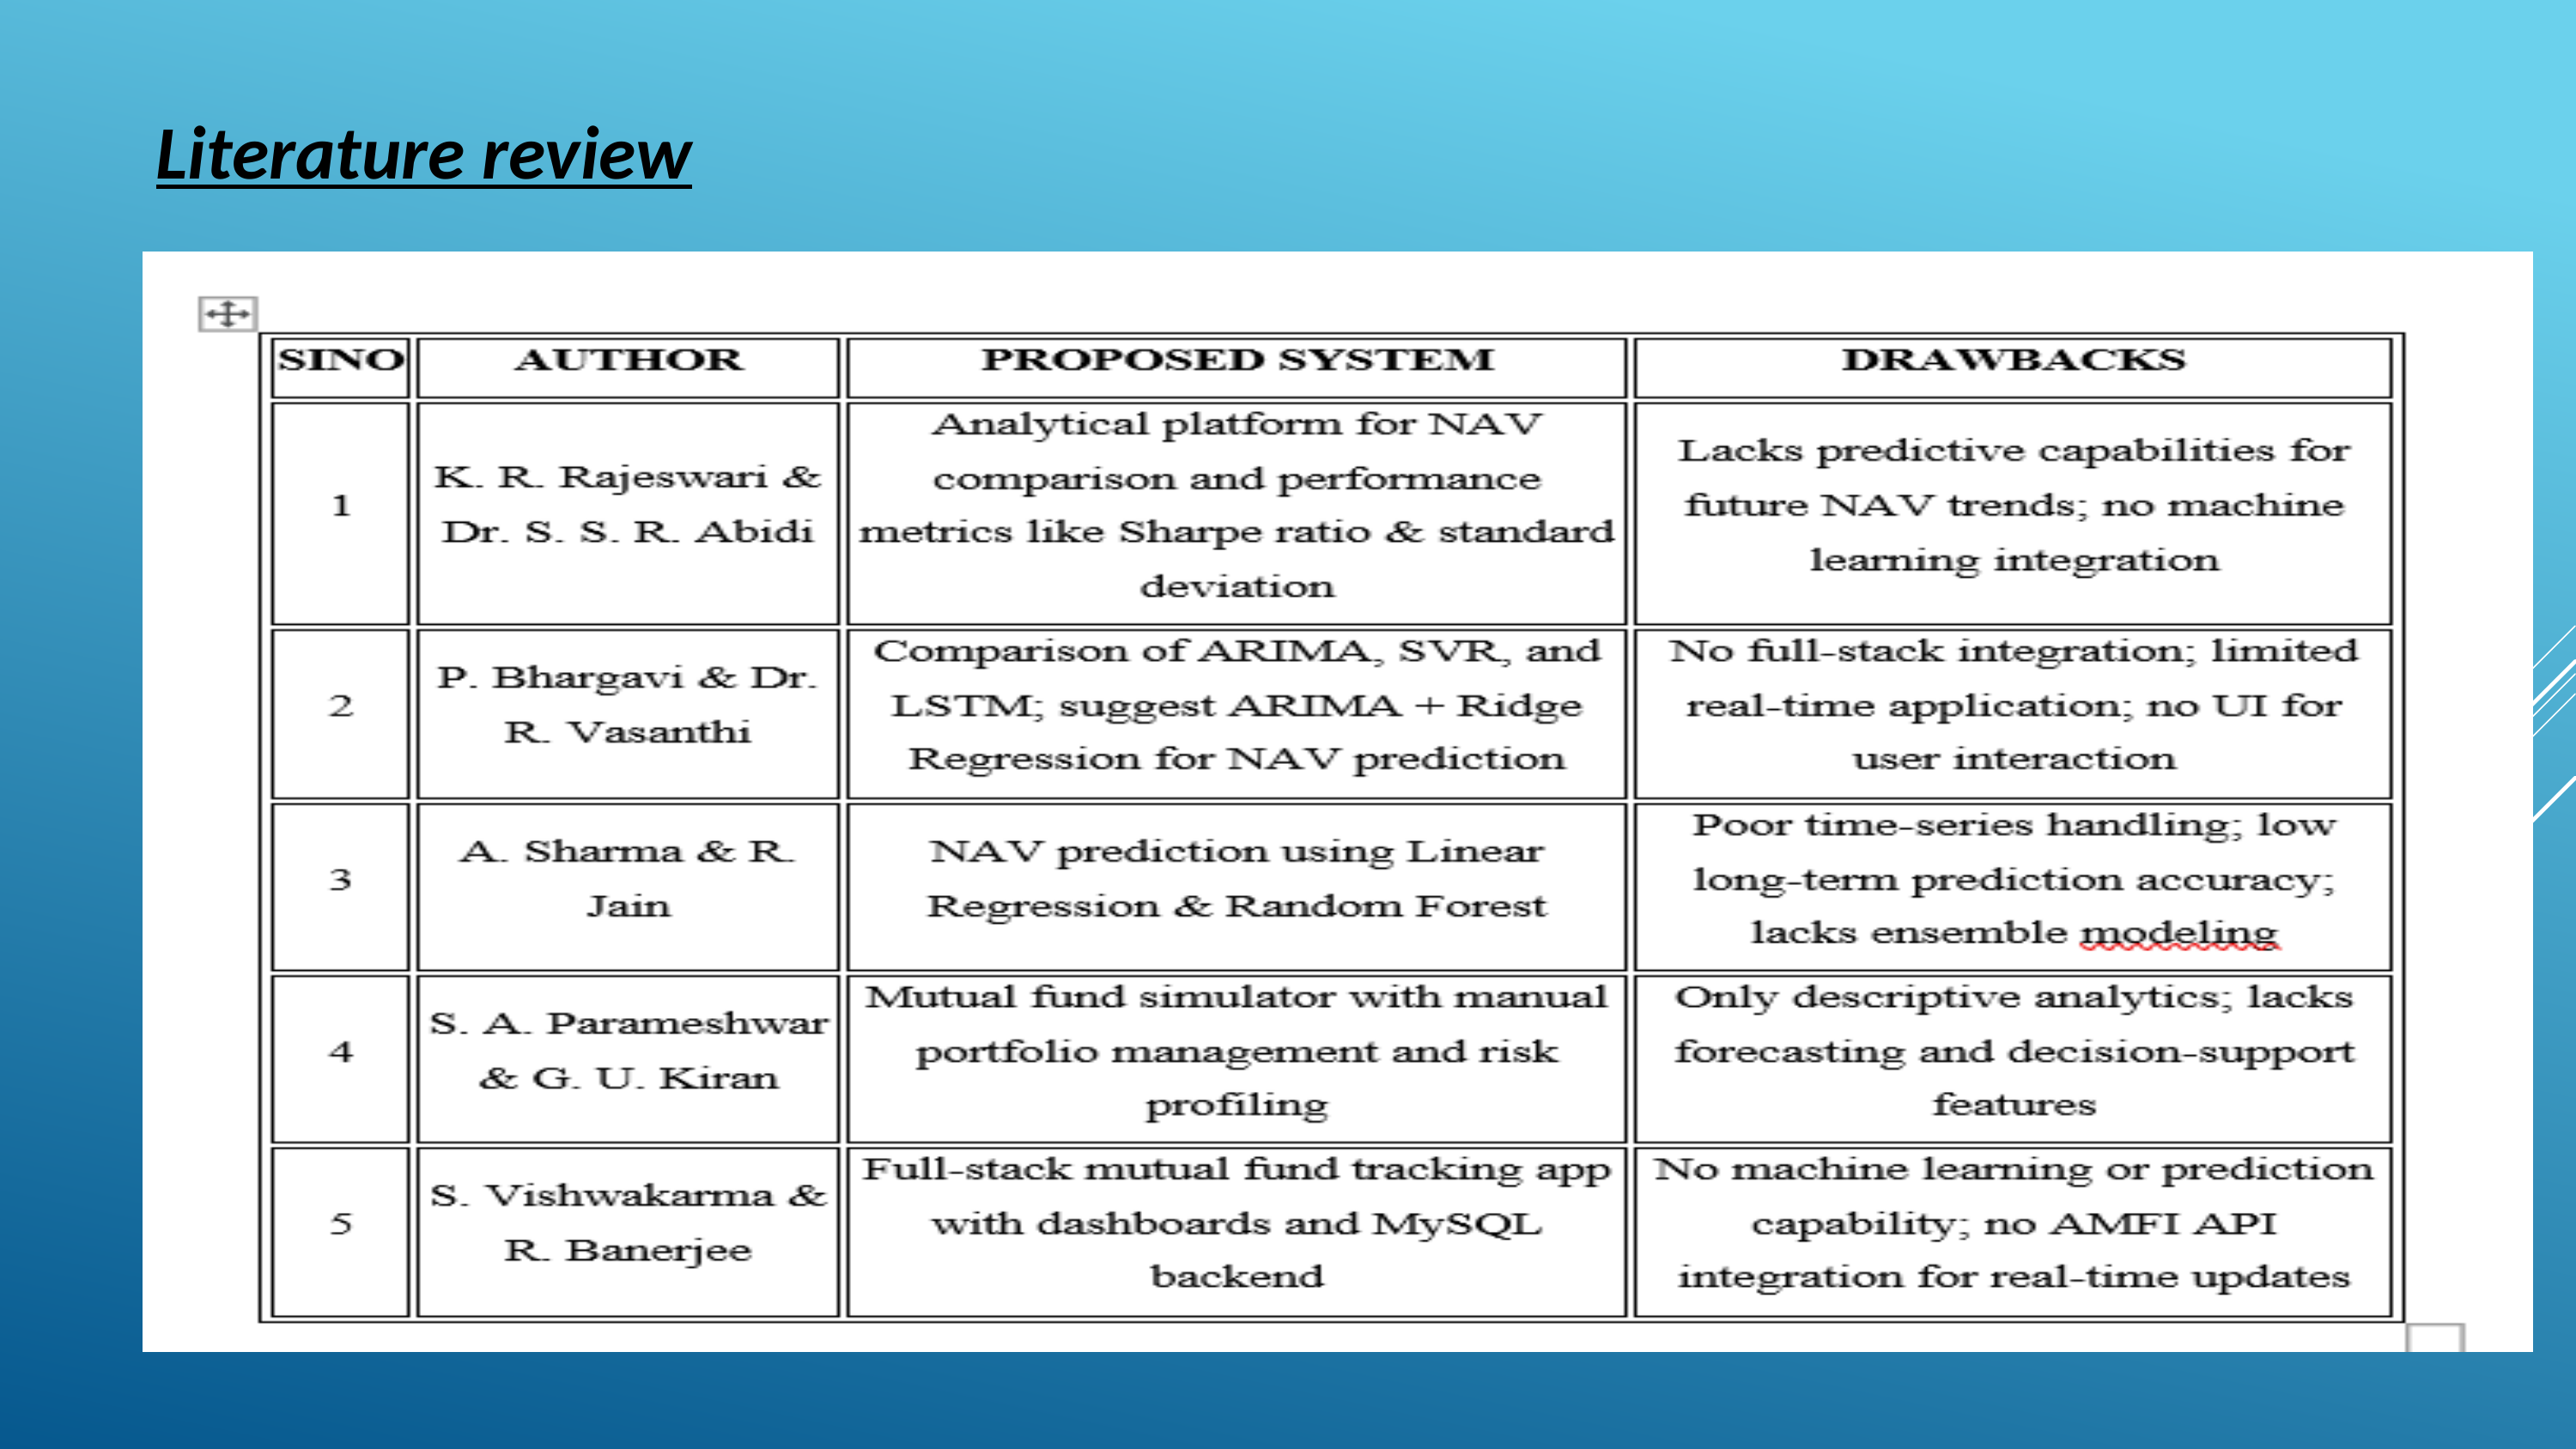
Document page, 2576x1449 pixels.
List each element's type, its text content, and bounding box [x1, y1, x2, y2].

title Literature review [143, 97, 1309, 202]
picture [143, 252, 2534, 1352]
